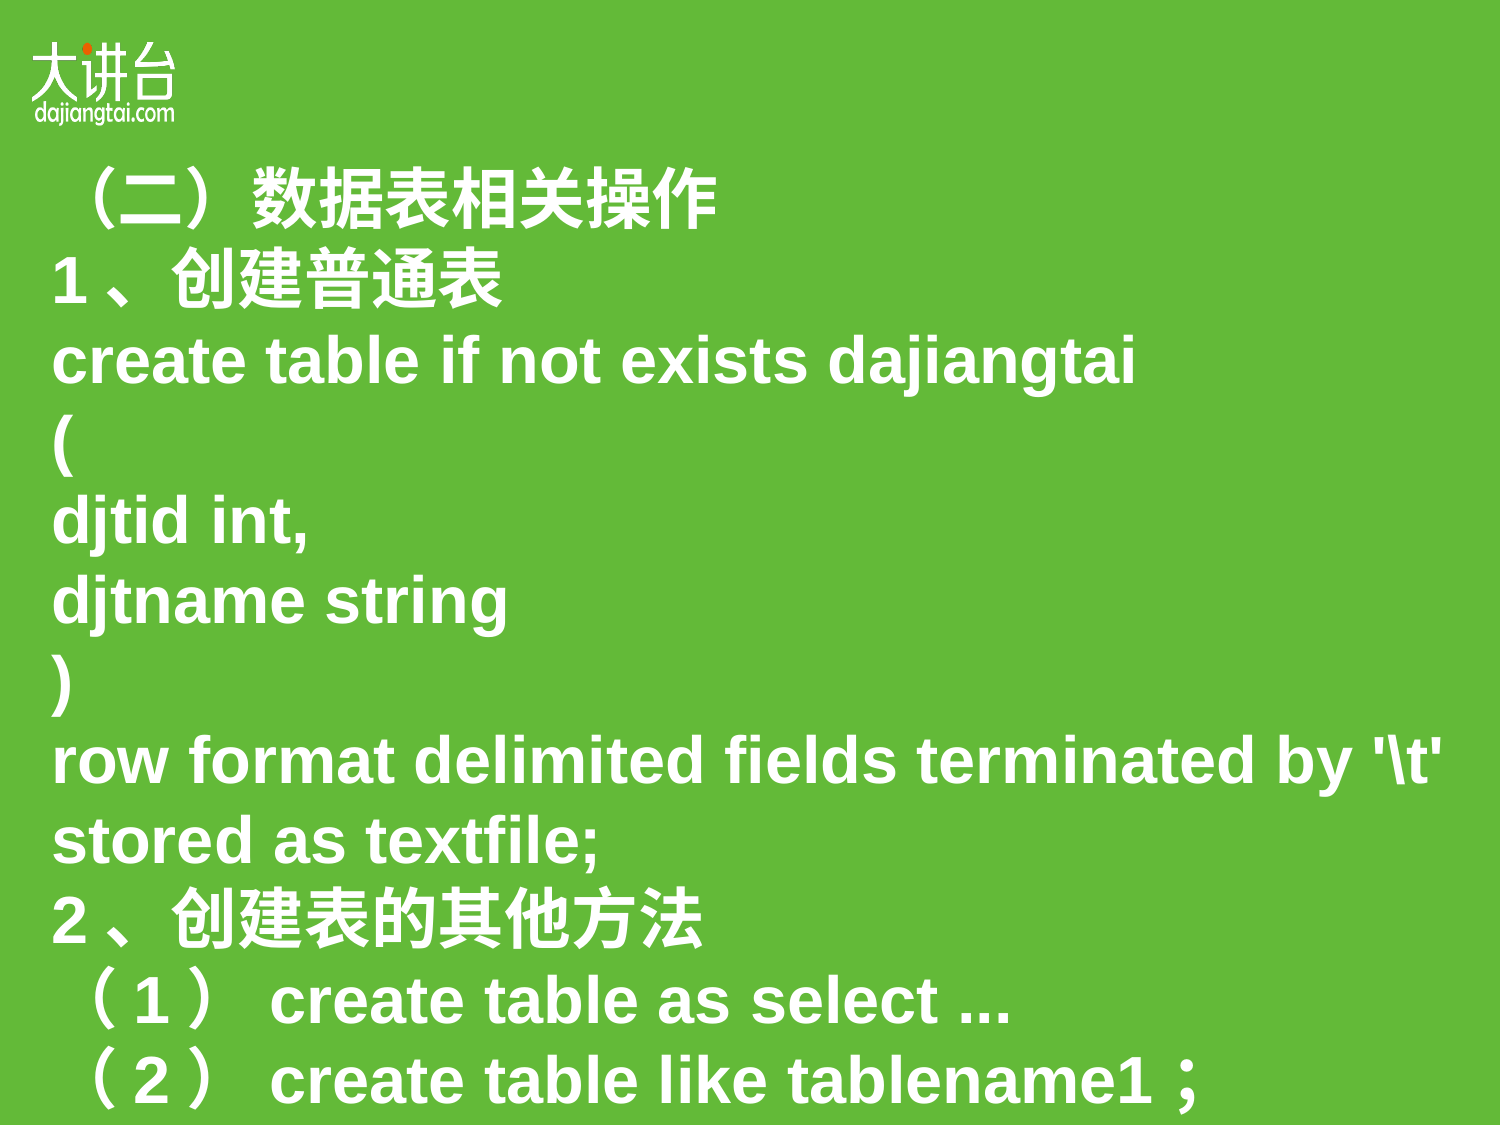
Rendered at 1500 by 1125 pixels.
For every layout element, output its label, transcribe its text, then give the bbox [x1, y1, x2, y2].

picture [32, 42, 176, 126]
text_box （二）数据表相关操作 1、创建普通表 create table if not exists dajiangtai ( djtid int, djtname string ) row format delimited fields terminated by '\t' stored as textfile; 2、创建表的其他方法 （1）create table as select ... （2）create table like tablename1； [36, 149, 1464, 1125]
